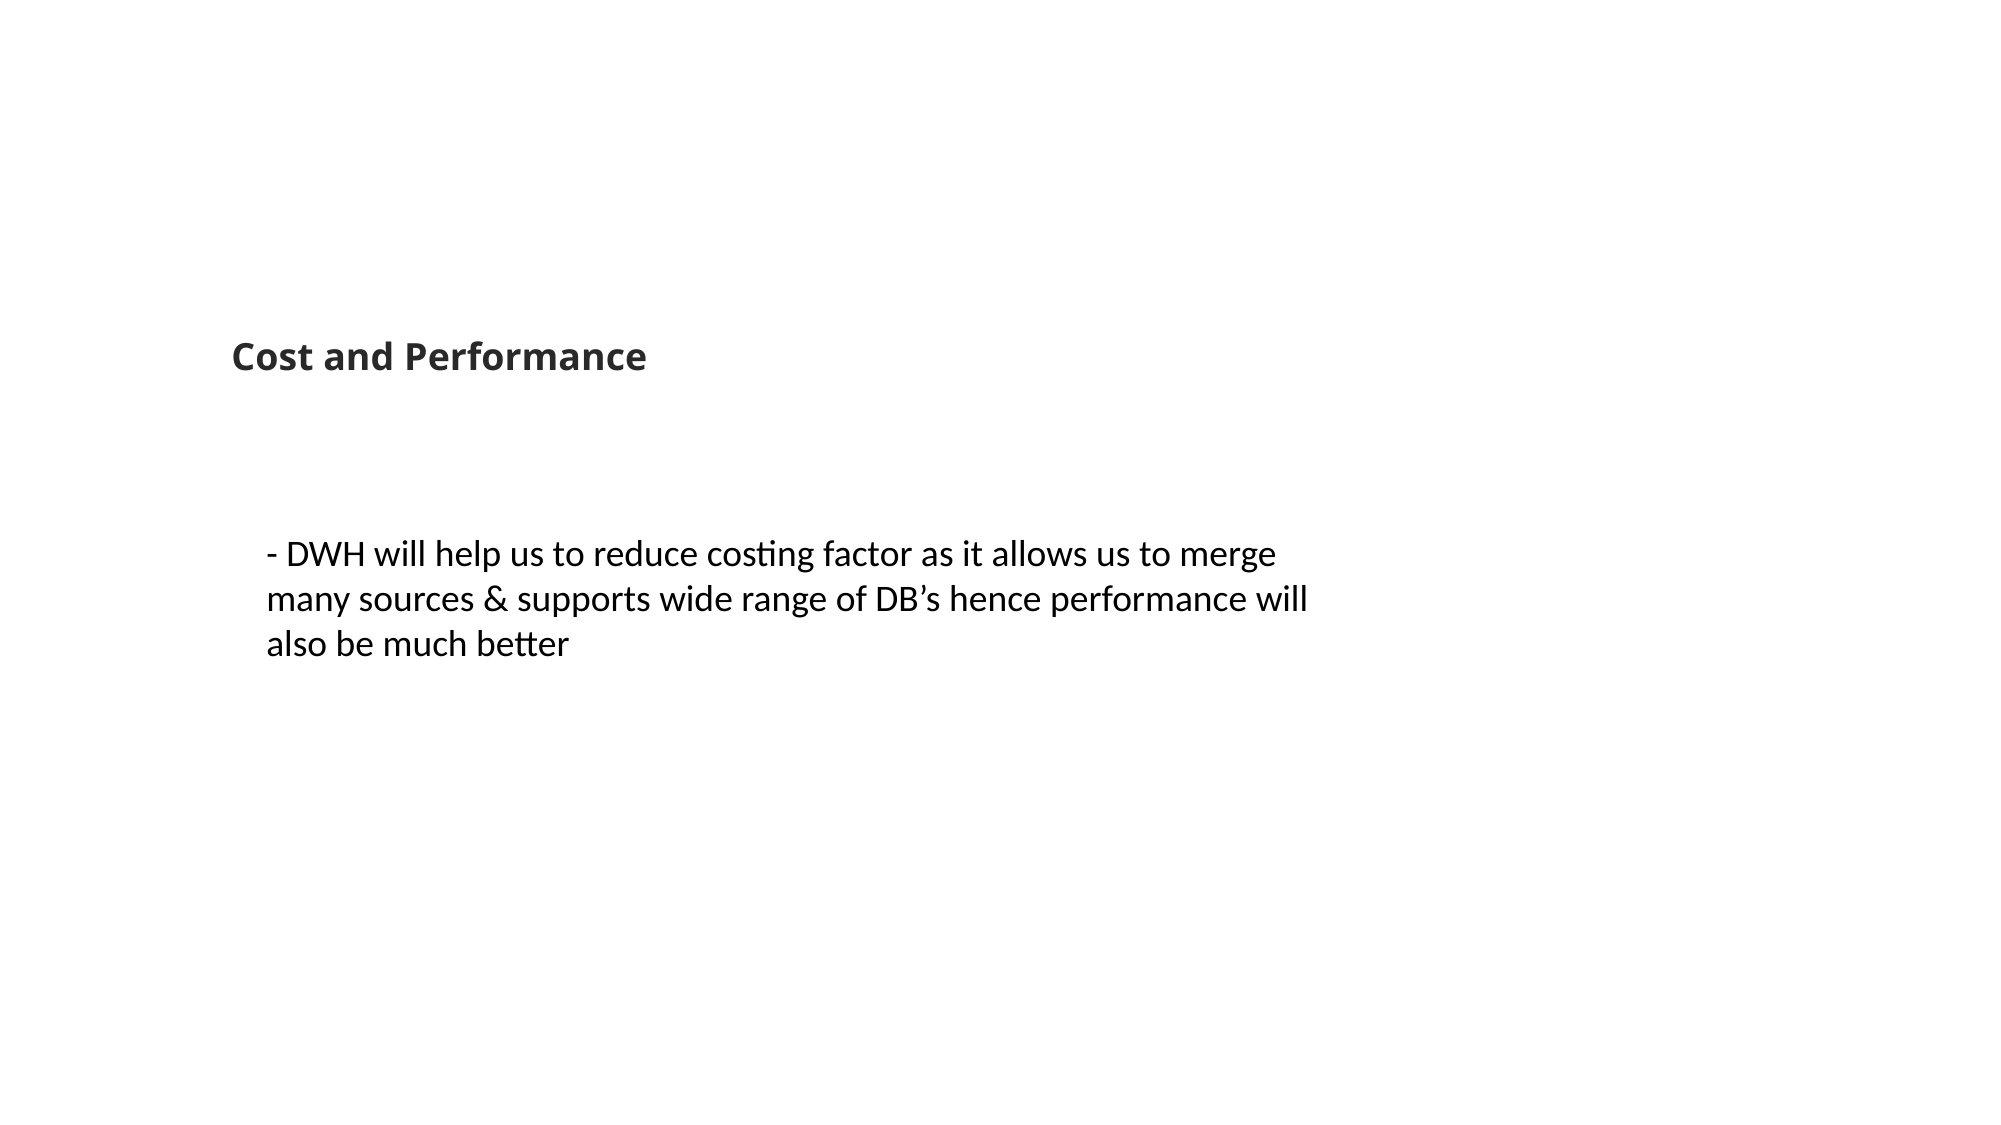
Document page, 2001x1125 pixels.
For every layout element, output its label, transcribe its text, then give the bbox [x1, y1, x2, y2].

text_box - DWH will help us to reduce costing factor as it allows us to merge many sources & supports wide range of DB’s hence performance will also be much better [251, 521, 1382, 672]
text_box Cost and Performance [216, 325, 663, 385]
